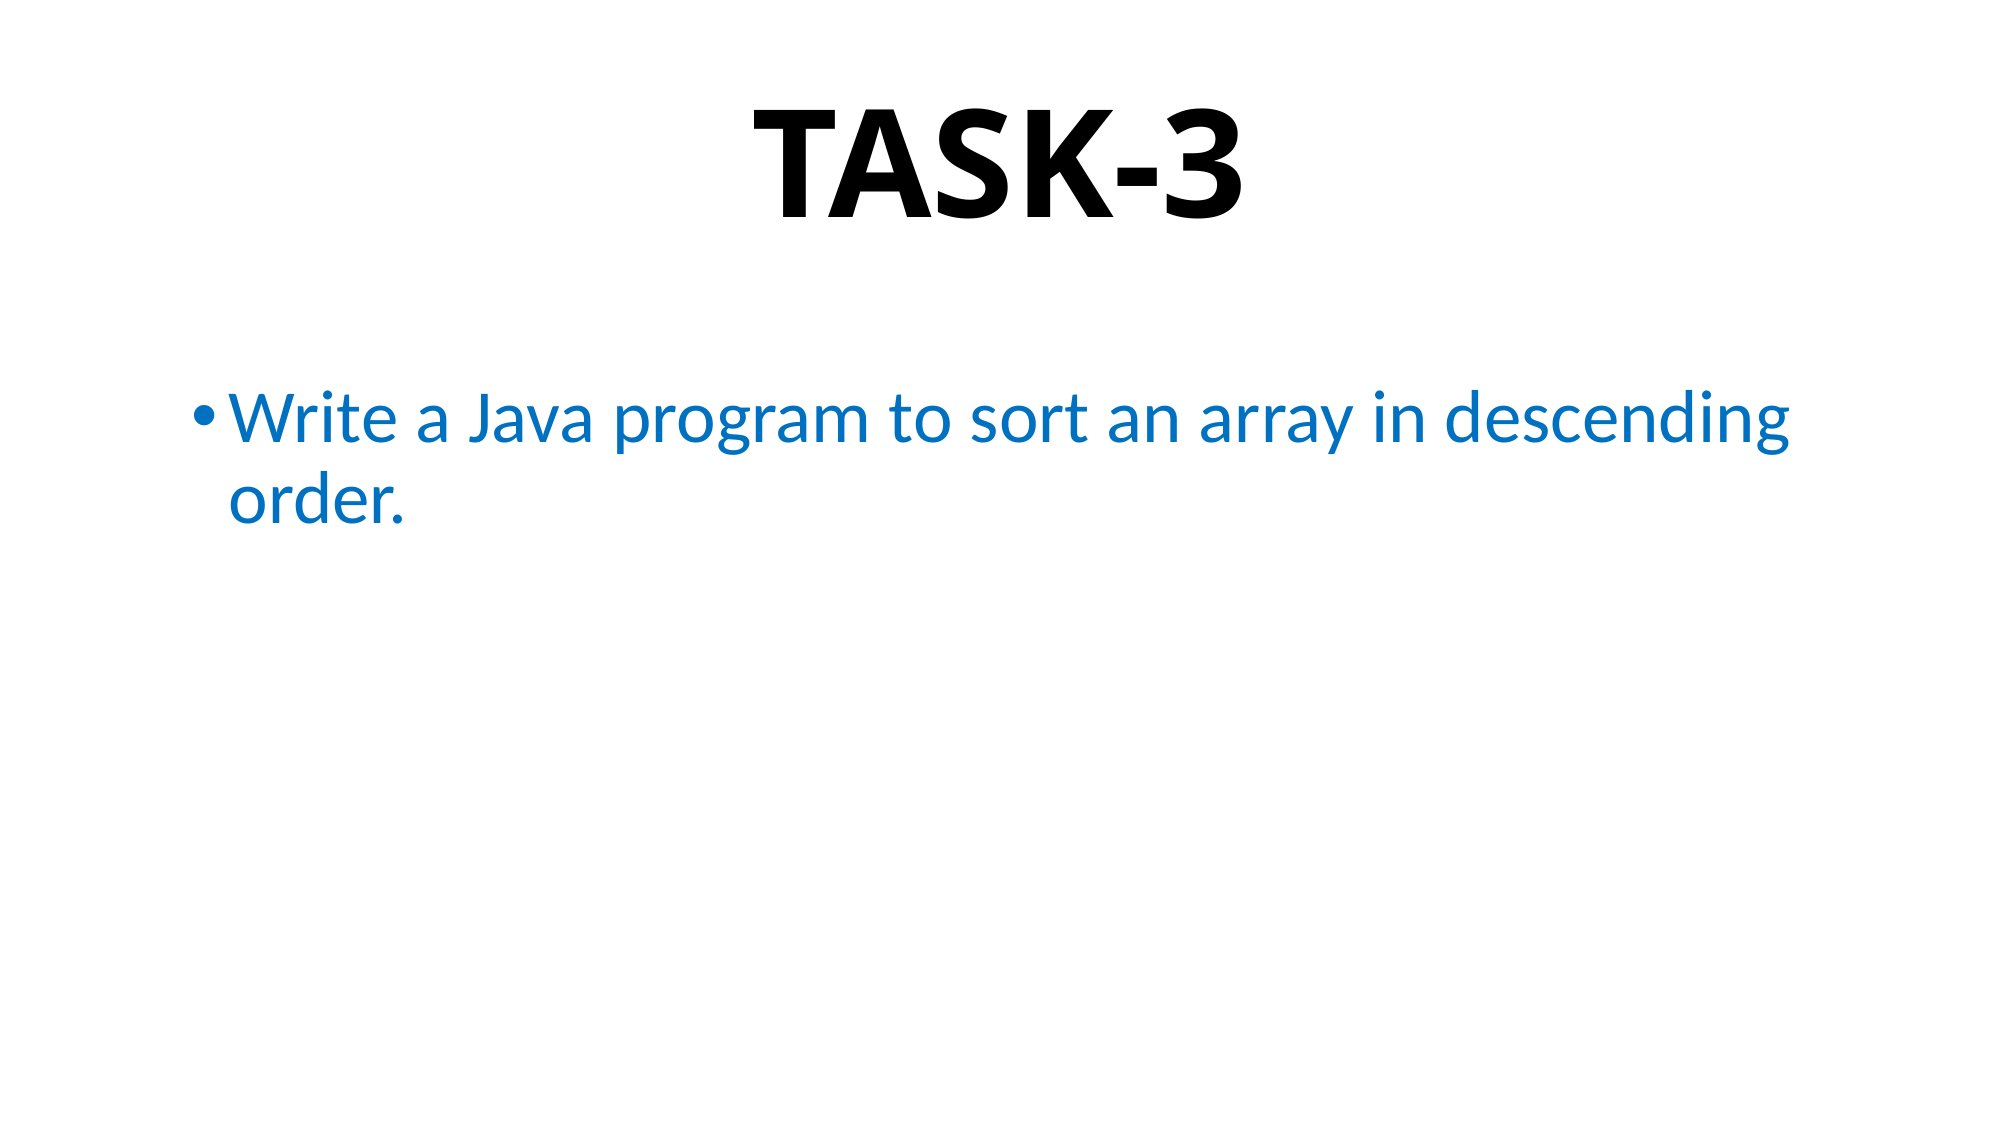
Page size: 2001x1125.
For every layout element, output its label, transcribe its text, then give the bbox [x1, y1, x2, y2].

title TASK-3 [137, 59, 1863, 278]
list Write a Java program to sort an array in descending order. [176, 370, 1902, 664]
